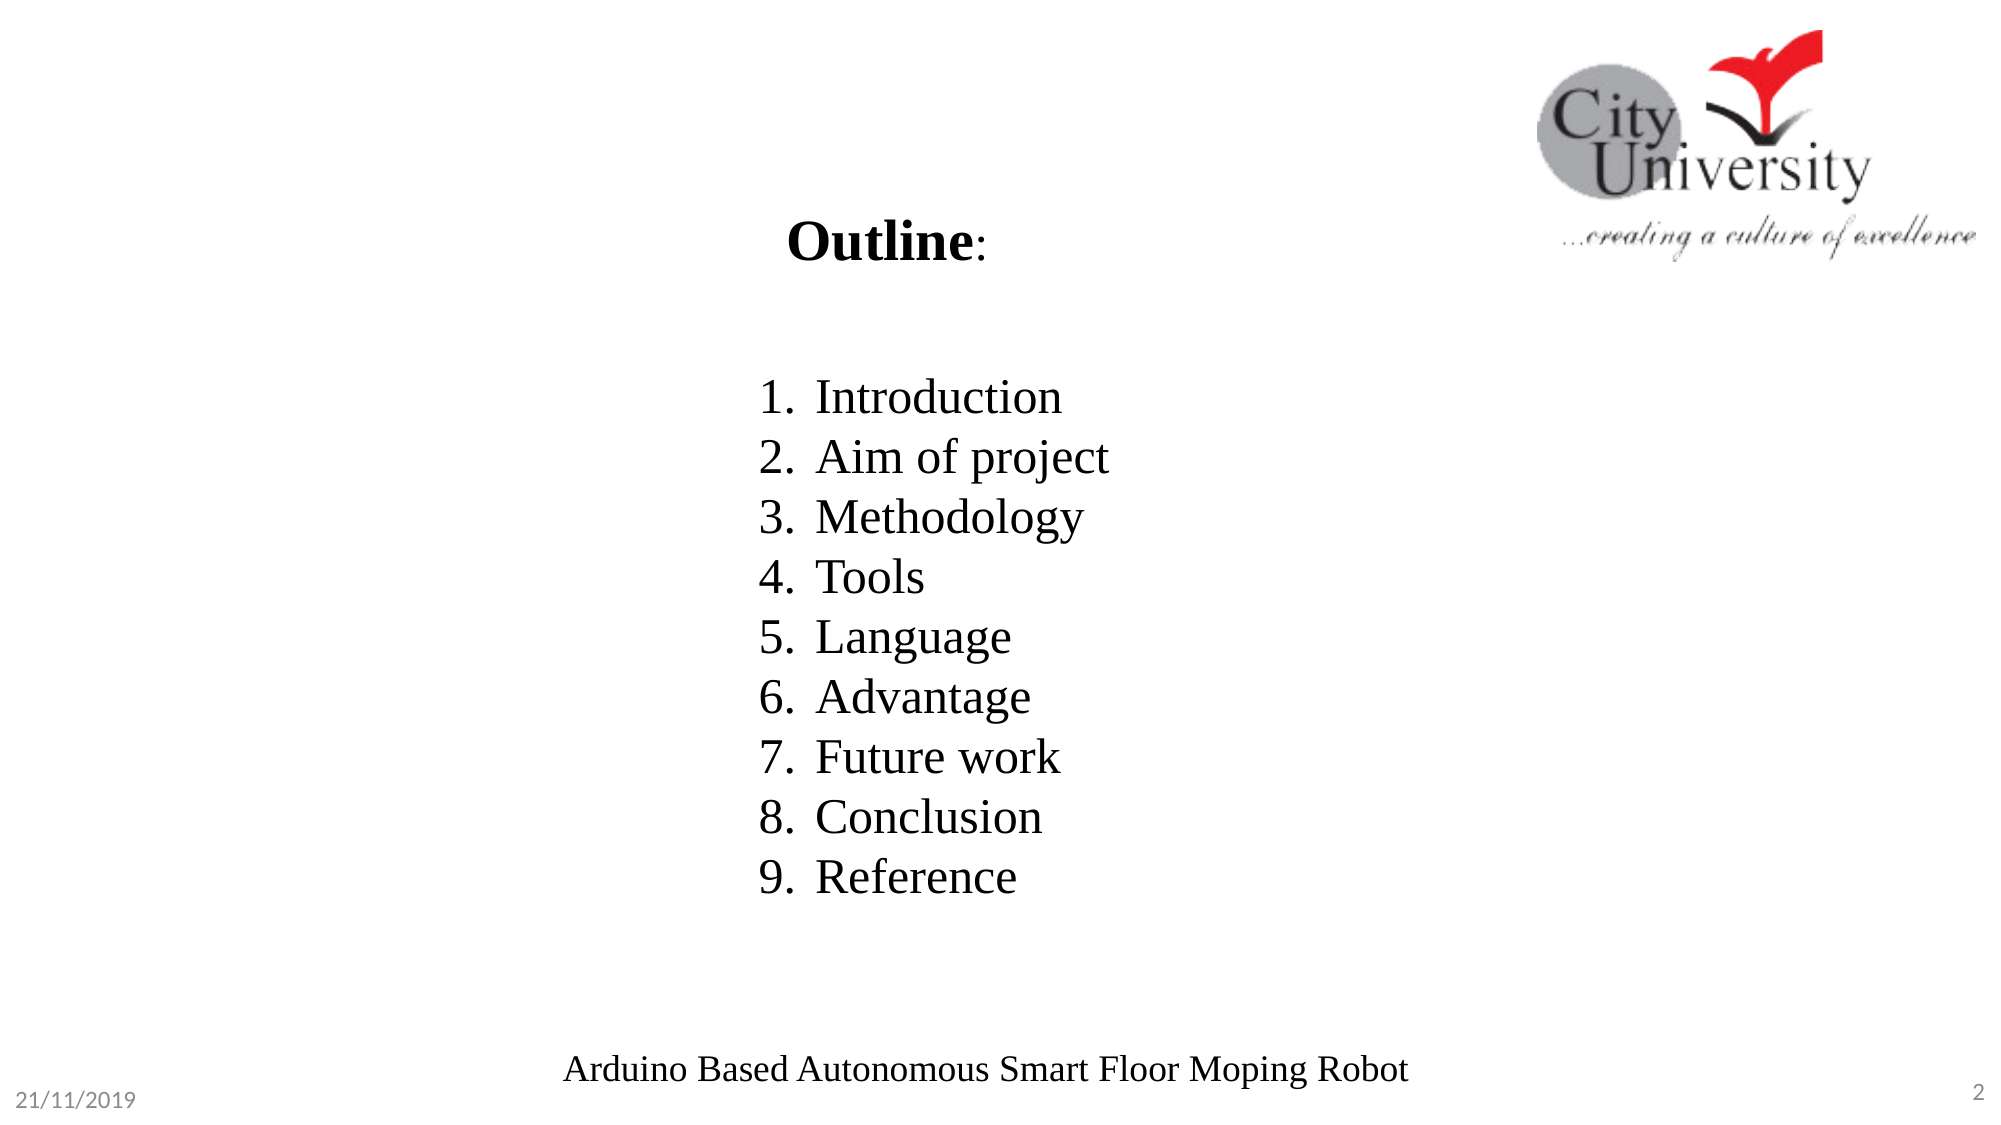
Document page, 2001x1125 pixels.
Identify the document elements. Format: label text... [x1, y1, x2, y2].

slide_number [0, 1069, 231, 1125]
text_box Arduino Based Autonomous Smart Floor Moping Robot [547, 1037, 1436, 1097]
text_box Introduction Aim of project Methodology Tools Language Advantage Future work Conclusion Reference [744, 356, 1436, 956]
text_box Outline: [570, 195, 1205, 280]
slide_number 2 [1874, 1060, 2000, 1121]
picture [1537, 30, 1976, 262]
